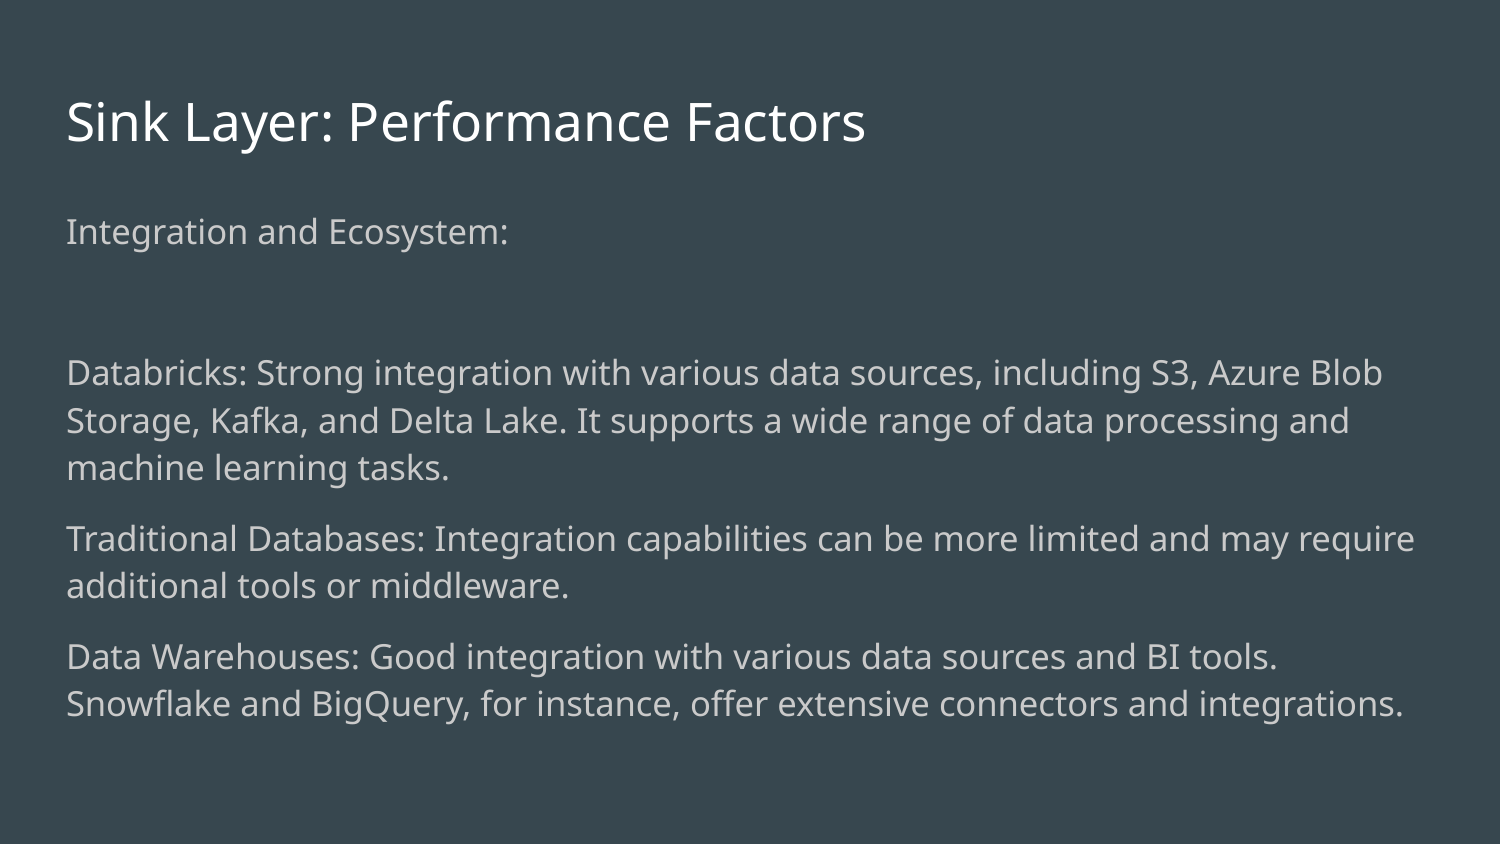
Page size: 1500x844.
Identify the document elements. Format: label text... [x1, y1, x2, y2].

title Sink Layer: Performance Factors [51, 72, 1449, 167]
list Integration and Ecosystem: Databricks: Strong integration with various data sources, including S3, Azure Blob Storage, Kafka, and Delta Lake. It supports a wide range of data processing and machine learning tasks. Traditional Databases: Integration capabilities can be more limited and may require additional tools or middleware. Data Warehouses: Good integration with various data sources and BI tools. Snowflake and BigQuery, for instance, offer extensive connectors and integrations. [51, 189, 1449, 750]
